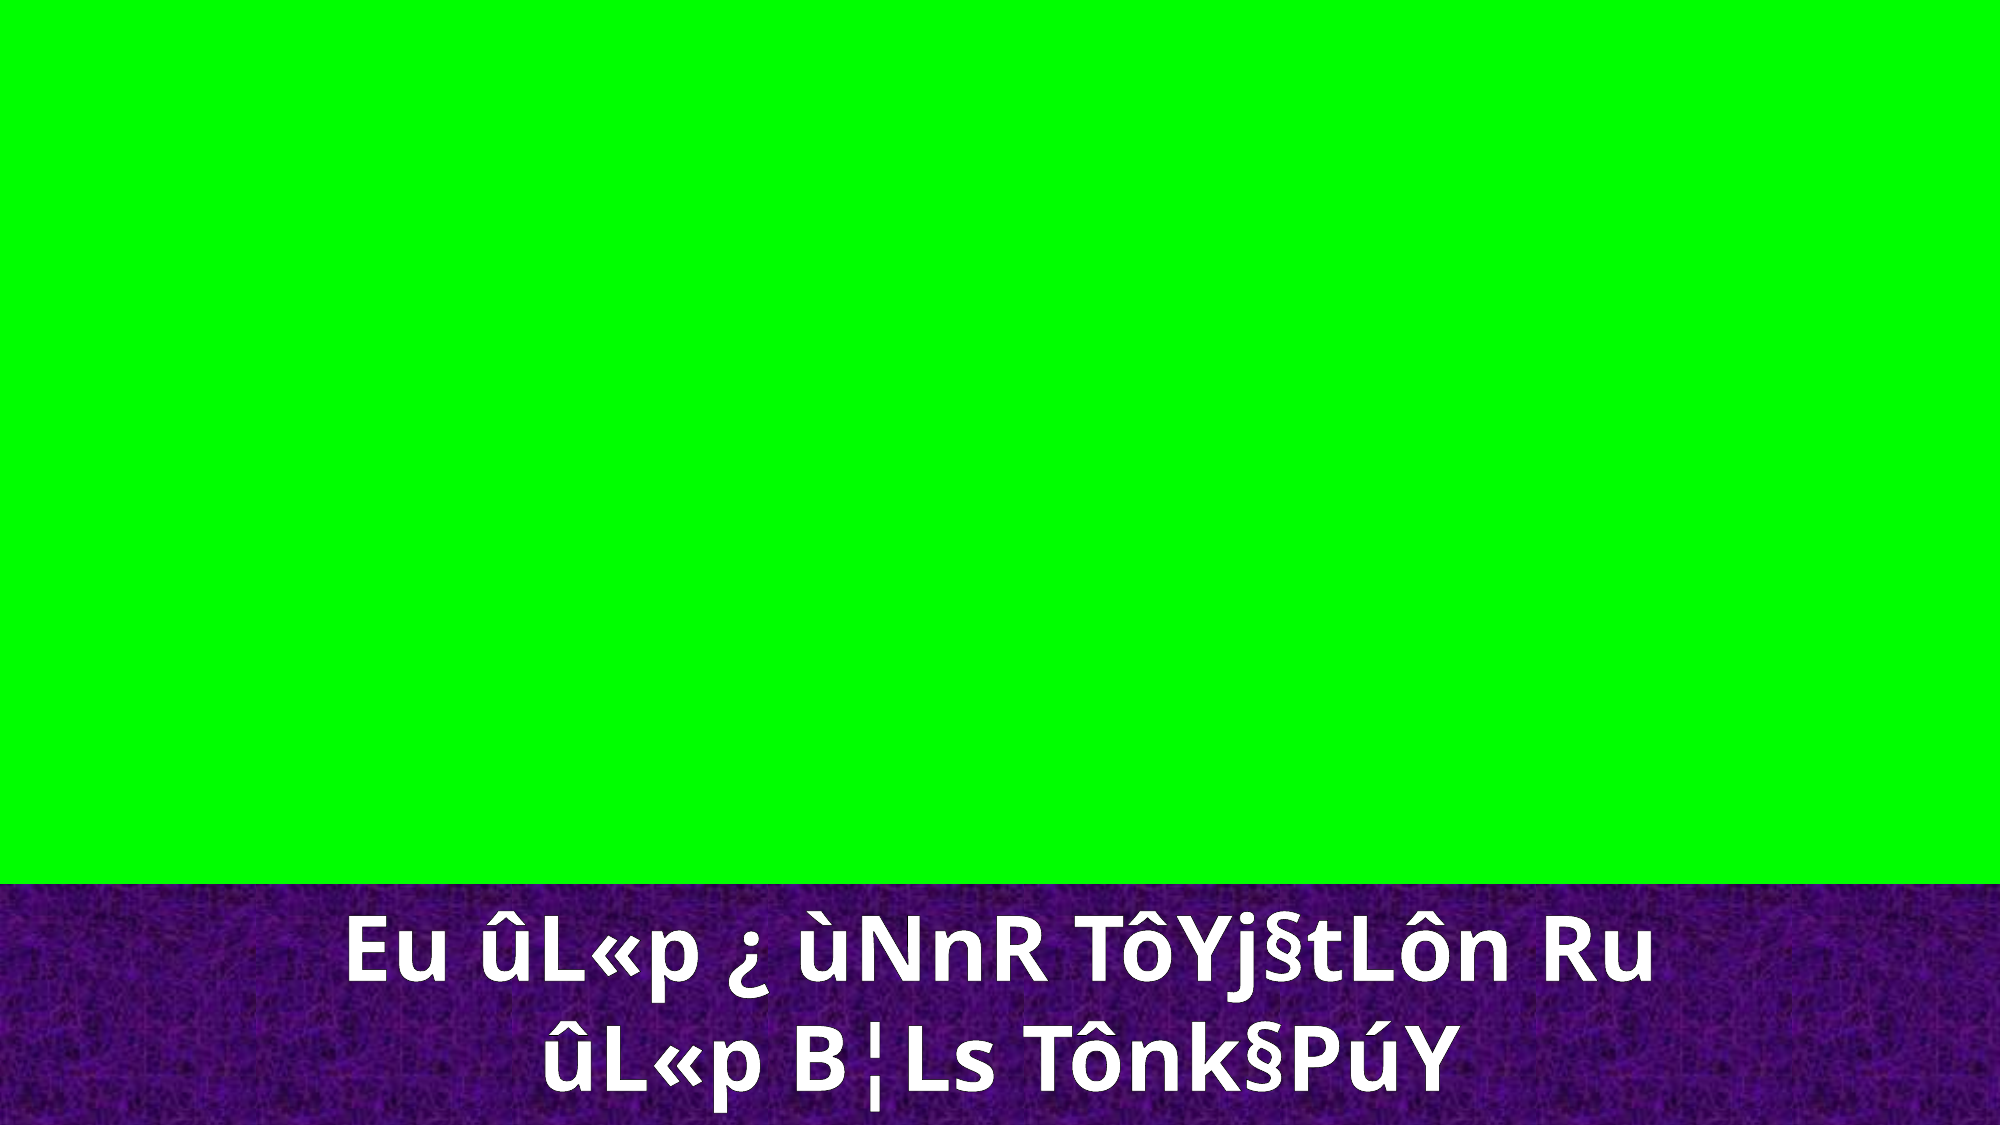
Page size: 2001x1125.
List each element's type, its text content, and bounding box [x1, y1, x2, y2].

text_box [0, 884, 2000, 1125]
text_box Eu ûL«p ¿ ùNnR TôYj§tLôn Ru ûL«p B¦Ls Tônk§PúY [255, 882, 1745, 1117]
